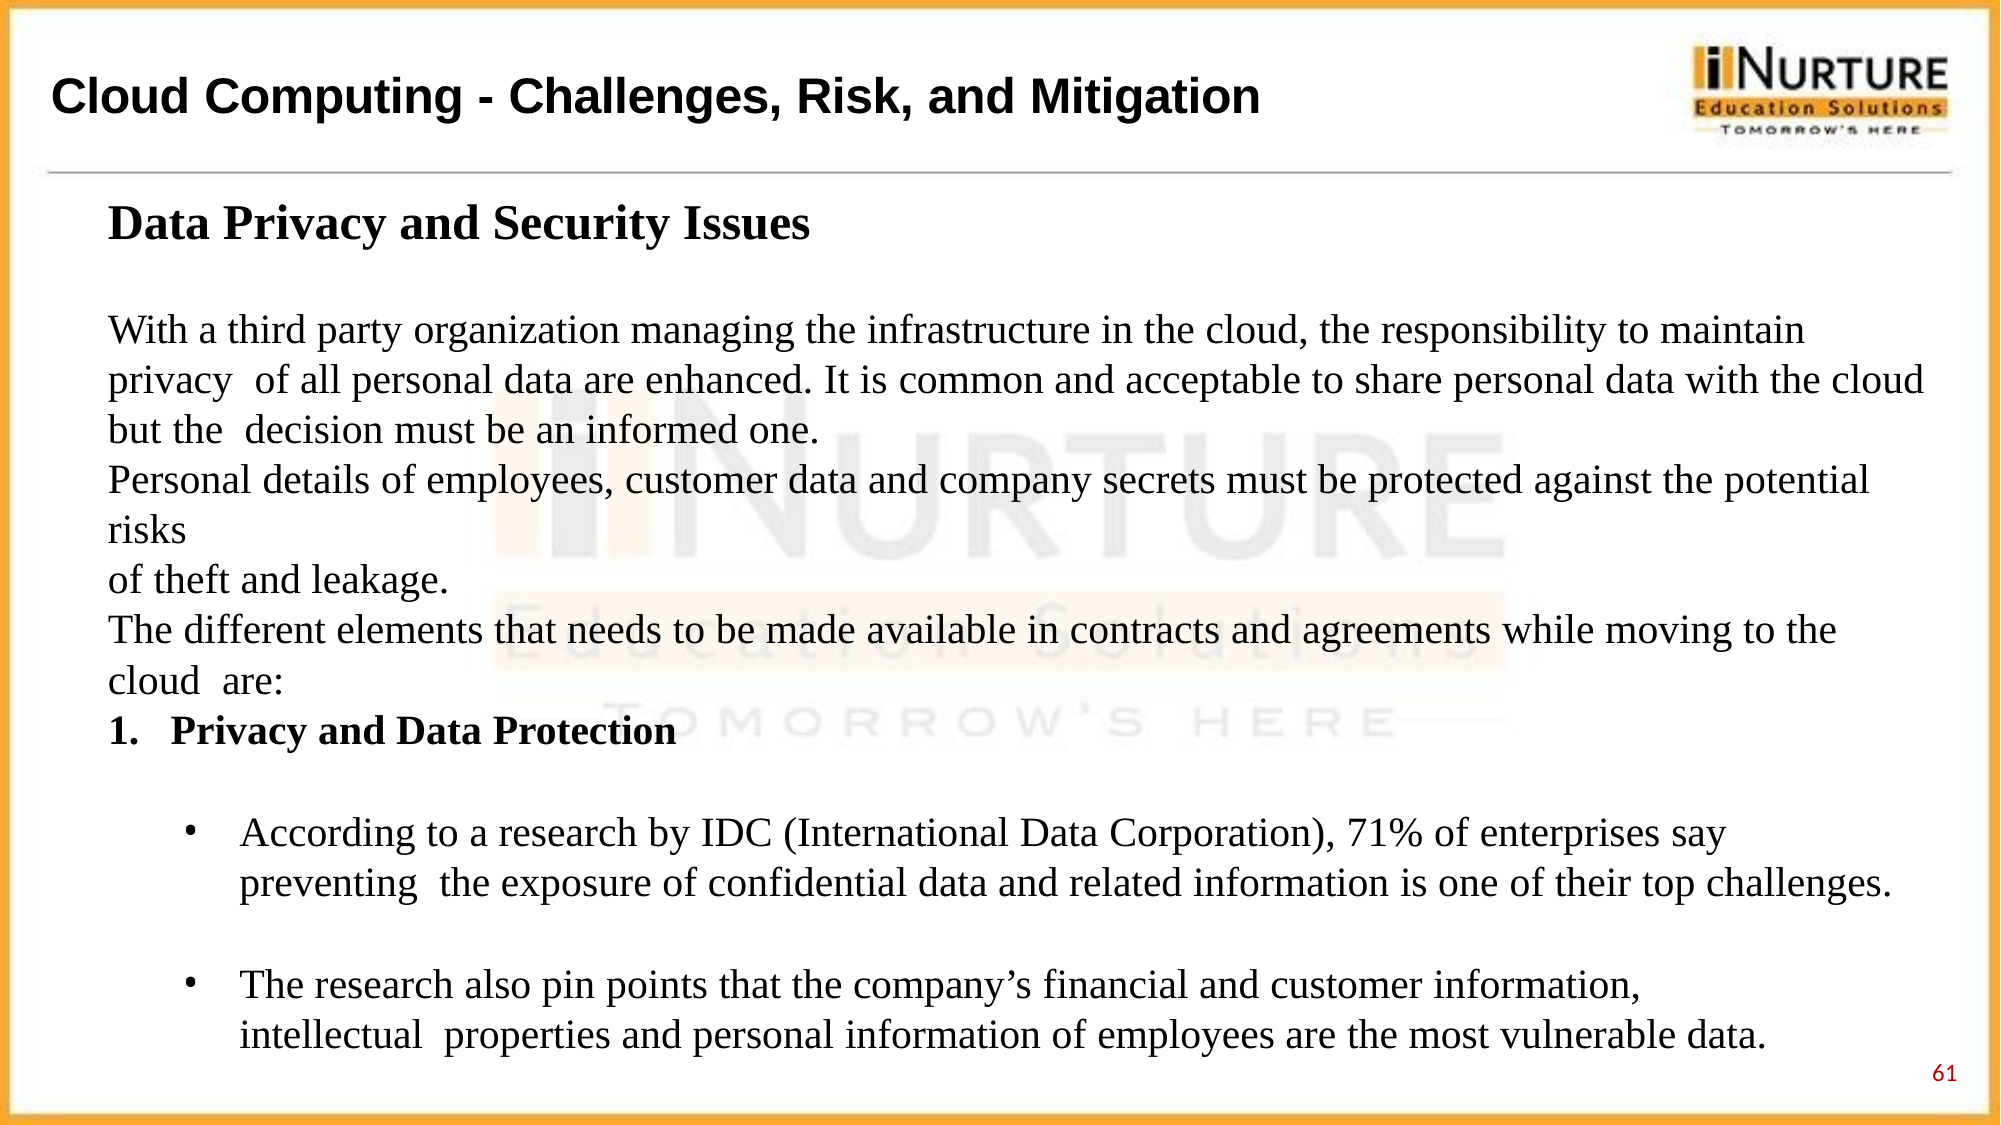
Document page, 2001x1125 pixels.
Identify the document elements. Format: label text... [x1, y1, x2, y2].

title Cloud Computing - Challenges, Risk, and Mitigation [48, 61, 1262, 251]
picture [0, 0, 2000, 1125]
text_box Data Privacy and Security Issues With a third party organization managing the infrastructure in the cloud, the responsibility to maintain privacy of all personal data are enhanced. It is common and acceptable to share personal data with the cloud but the decision must be an informed one. Personal details of employees, customer data and company secrets must be protected against the potential risks of theft and leakage. The different elements that needs to be made available in contracts and agreements while moving to the cloud are: Privacy and Data Protection According to a research by IDC (International Data Corporation), 71% of enterprises say preventing the exposure of confidential data and related information is one of their top challenges. The research also pin points that the company’s financial and customer information, intellectual properties and personal information of employees are the most vulnerable data. [105, 187, 1956, 1057]
slide_number 59 [1925, 1060, 1964, 1125]
